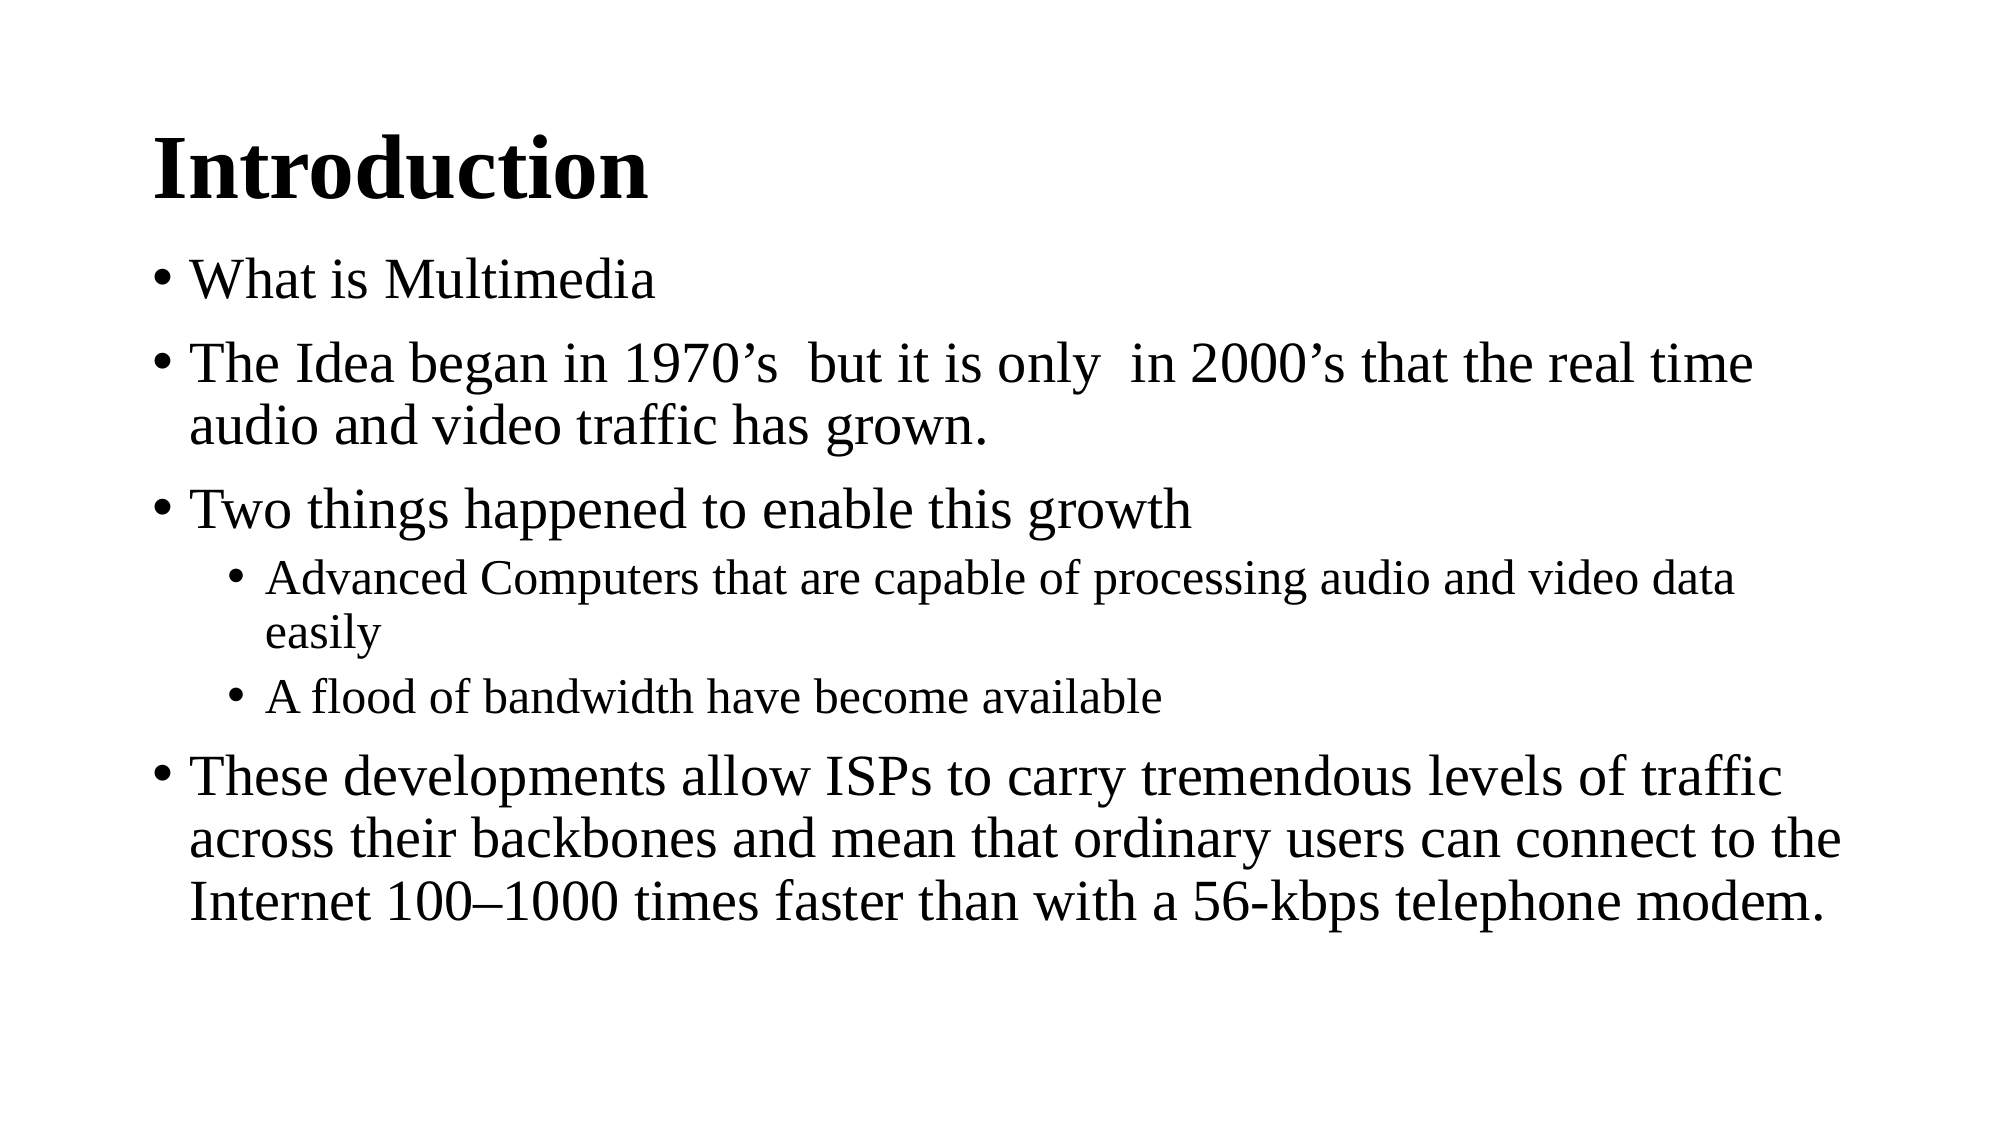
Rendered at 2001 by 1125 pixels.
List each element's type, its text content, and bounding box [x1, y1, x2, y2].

title Introduction [137, 59, 1863, 240]
list What is Multimedia The Idea began in 1970’s but it is only in 2000’s that the real time audio and video traffic has grown. Two things happened to enable this growth Advanced Computers that are capable of processing audio and video data easily A flood of bandwidth have become available These developments allow ISPs to carry tremendous levels of traffic across their backbones and mean that ordinary users can connect to the Internet 100–1000 times faster than with a 56-kbps telephone modem. [137, 240, 1863, 1014]
